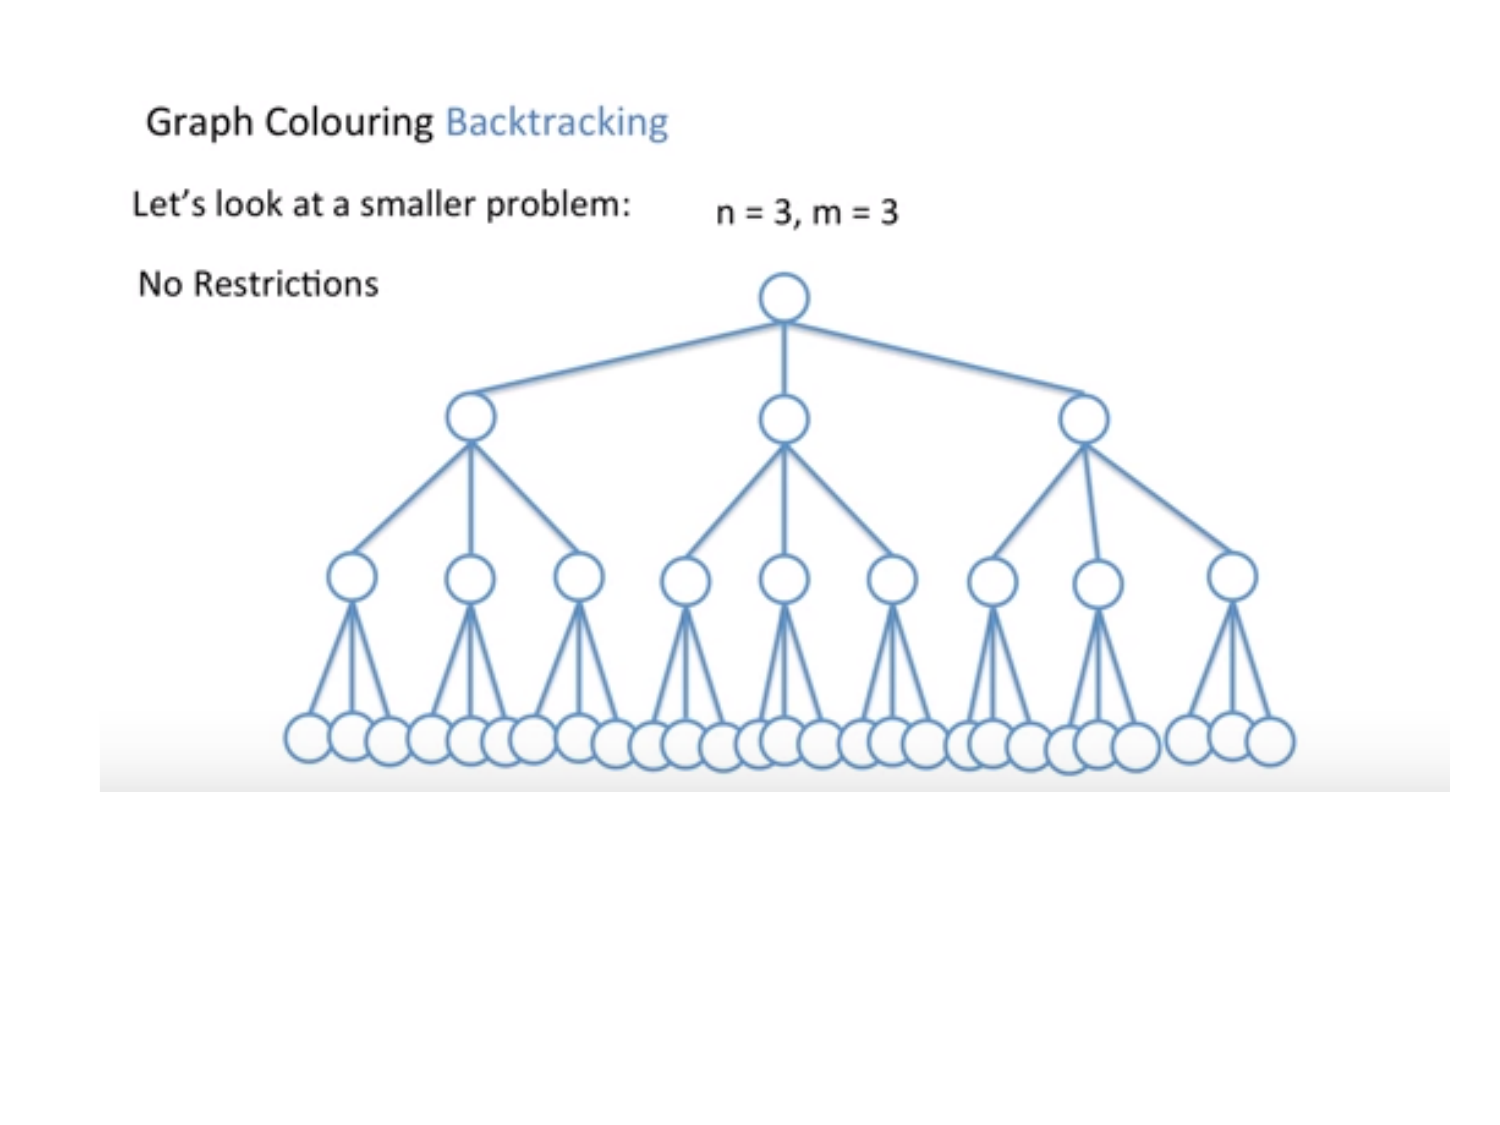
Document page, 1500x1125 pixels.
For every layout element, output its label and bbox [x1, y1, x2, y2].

picture [99, 87, 1451, 793]
